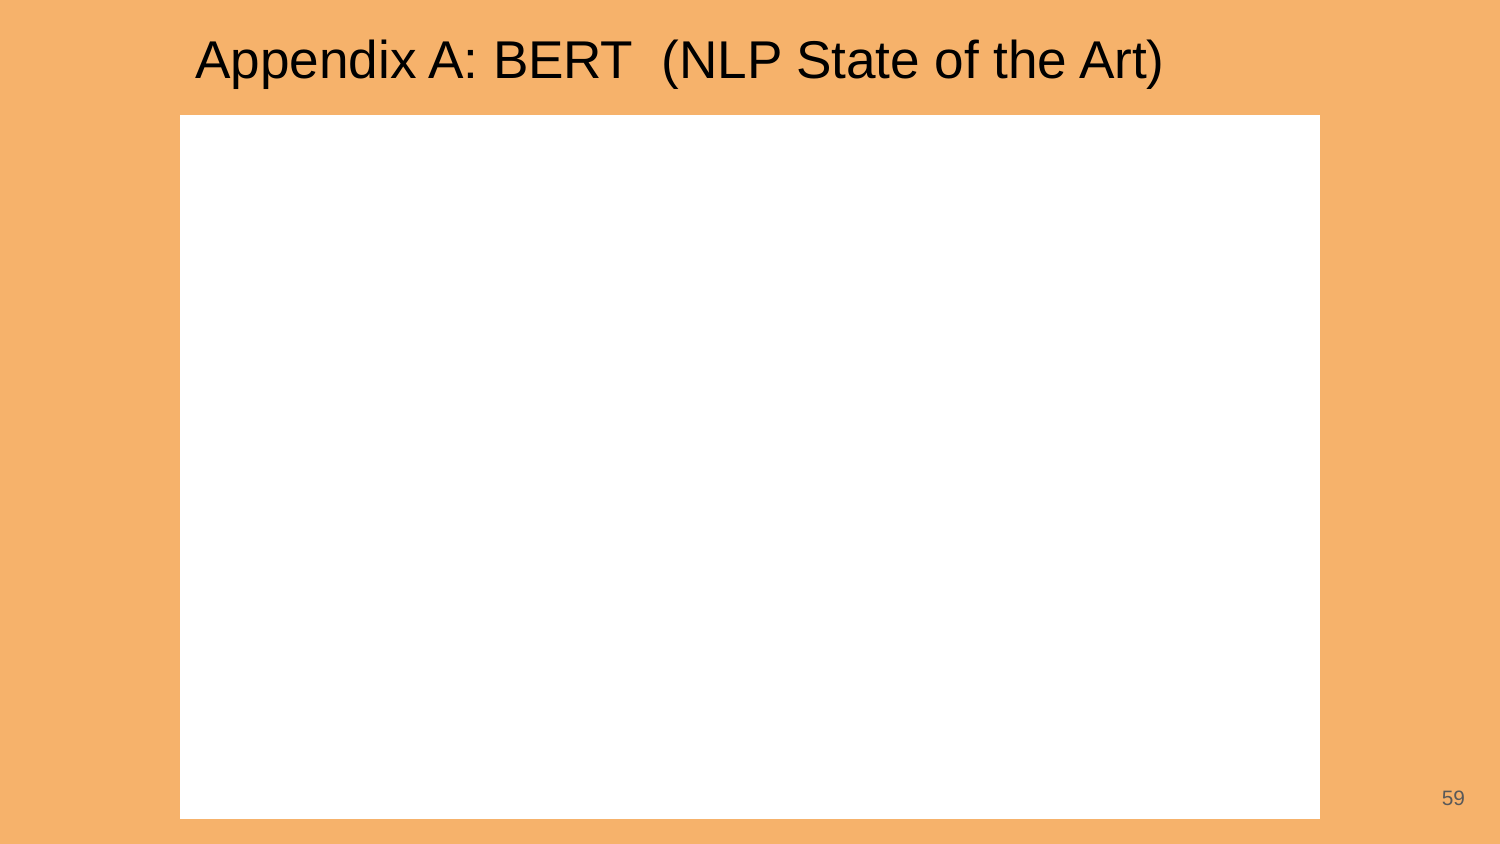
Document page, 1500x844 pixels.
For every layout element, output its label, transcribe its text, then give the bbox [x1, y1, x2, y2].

title Appendix A: BERT (NLP State of the Art) [180, 10, 1320, 105]
picture [180, 115, 1320, 819]
slide_number ‹#› [1389, 764, 1480, 830]
